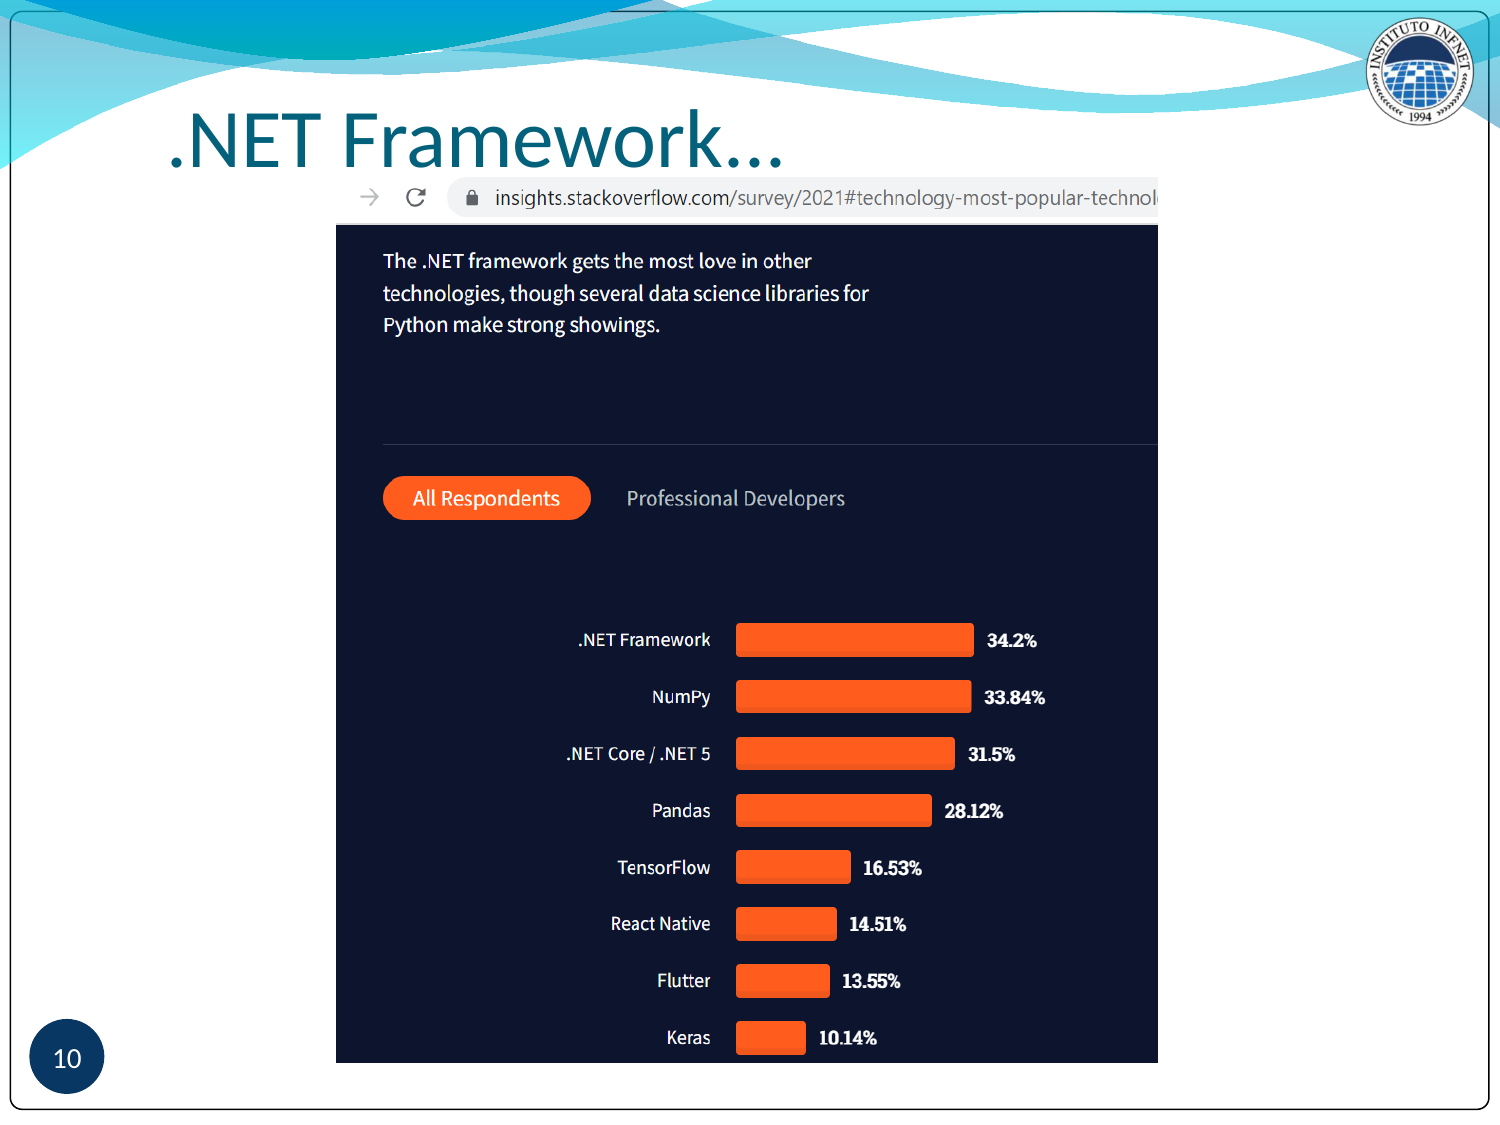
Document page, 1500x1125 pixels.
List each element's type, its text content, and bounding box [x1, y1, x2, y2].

text_box 10 [29, 1018, 105, 1094]
title .NET Framework... [151, 12, 1349, 200]
picture [1364, 16, 1475, 126]
picture [336, 171, 1158, 1063]
